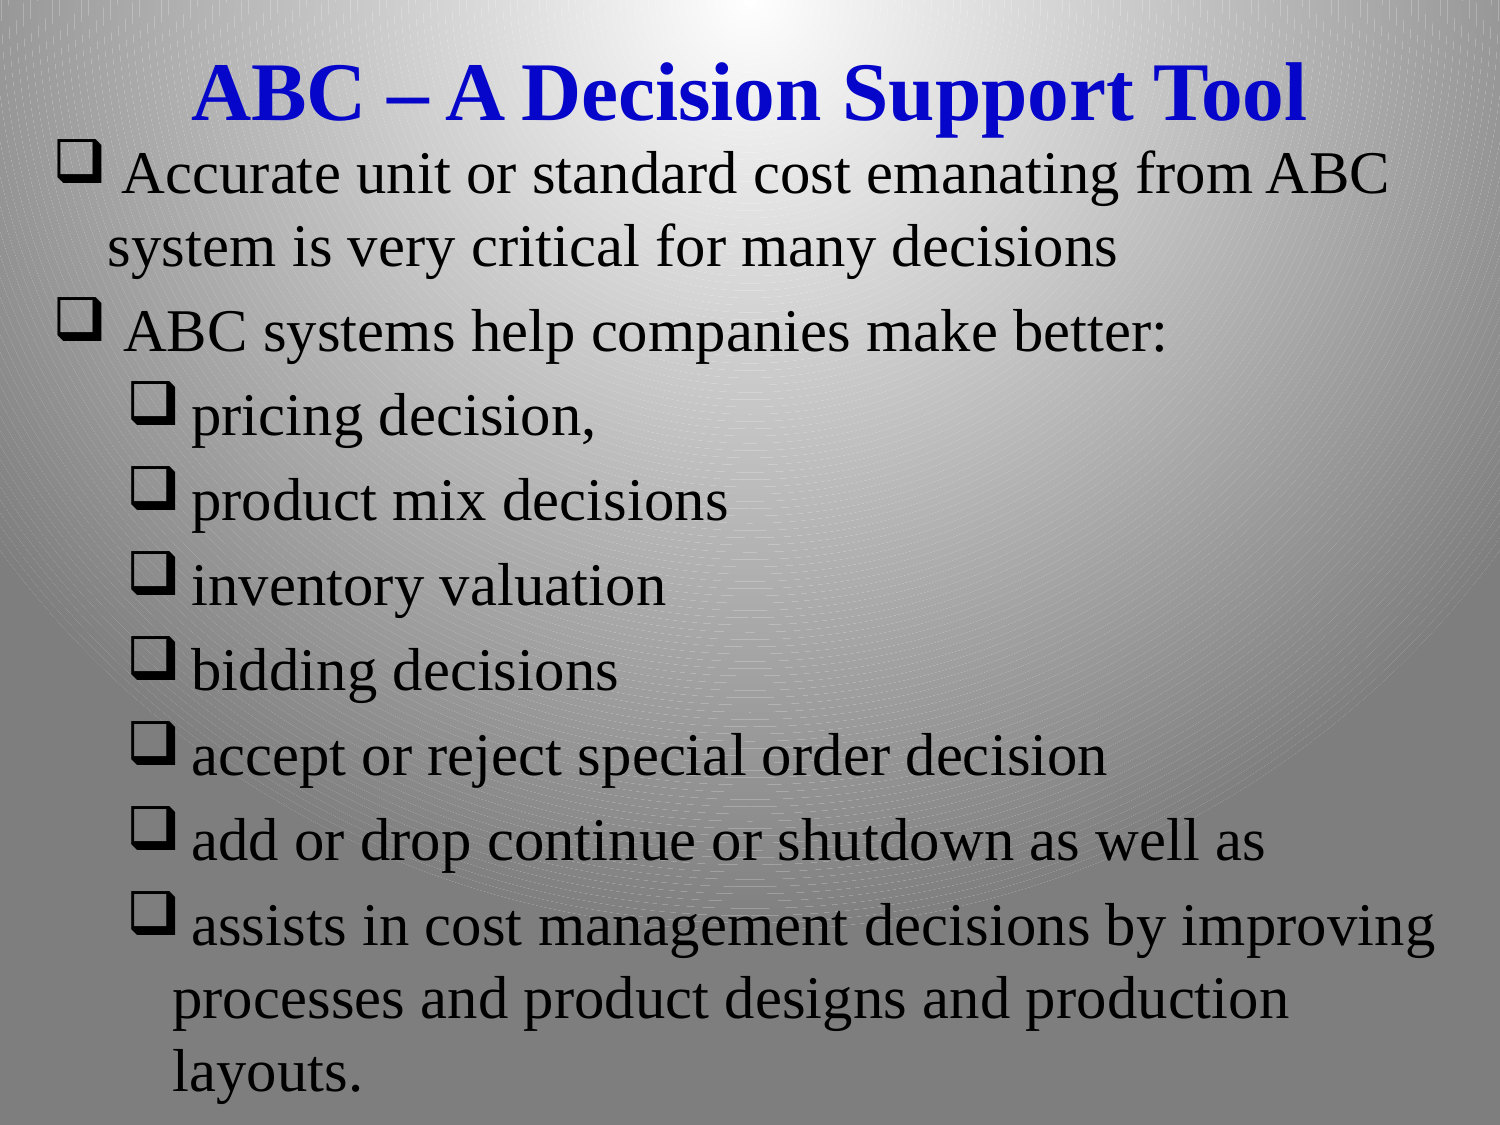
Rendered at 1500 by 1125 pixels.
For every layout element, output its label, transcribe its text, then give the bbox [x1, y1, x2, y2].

title ABC – A Decision Support Tool [75, 24, 1425, 125]
list Accurate unit or standard cost emanating from ABC system is very critical for many decisions ABC systems help companies make better: pricing decision, product mix decisions inventory valuation bidding decisions accept or reject special order decision add or drop continue or shutdown as well as assists in cost management decisions by improving processes and product designs and production layouts. [37, 125, 1475, 1113]
